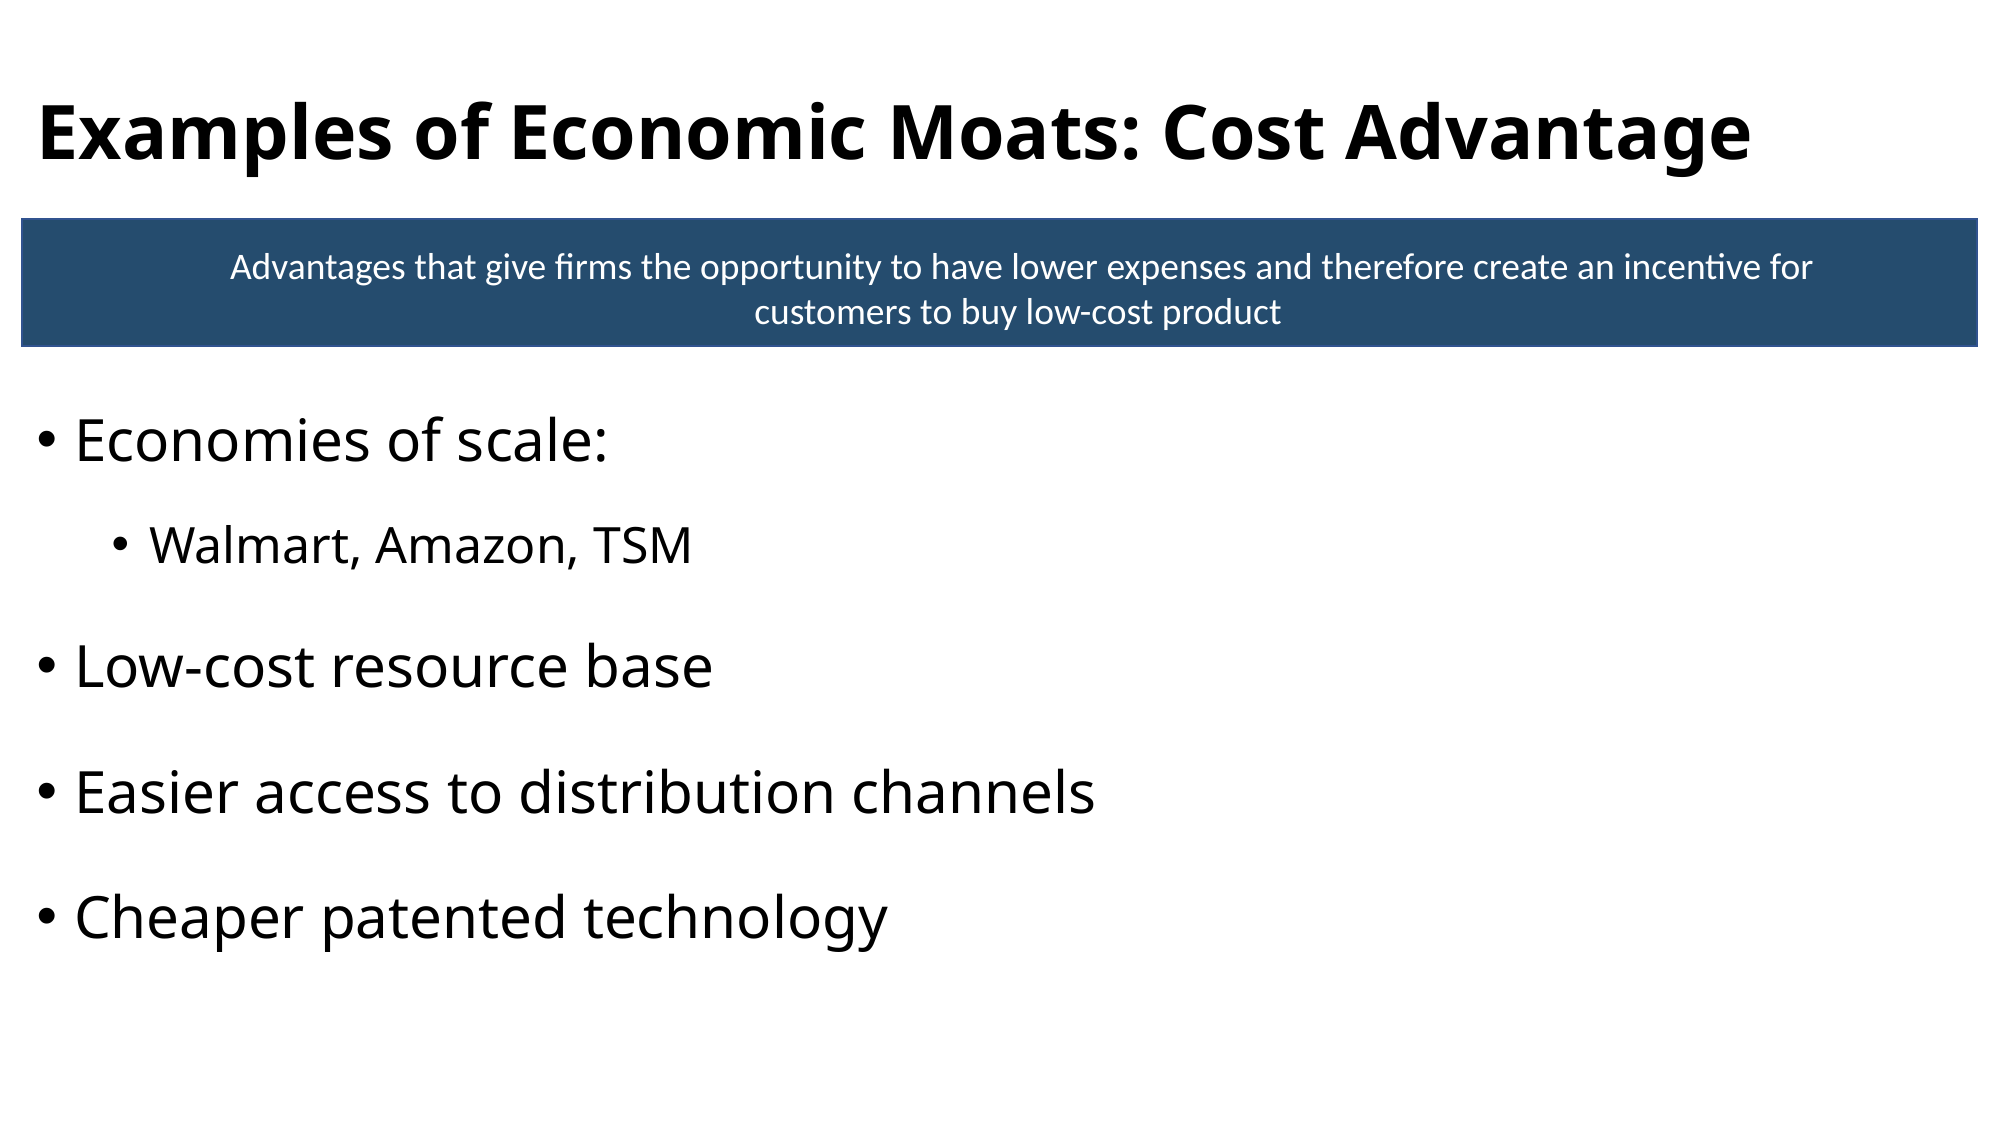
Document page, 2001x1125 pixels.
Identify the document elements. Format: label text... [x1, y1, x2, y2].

list Economies of scale: Walmart, Amazon, TSM Low-cost resource base Easier access to distribution channels Cheaper patented technology [21, 360, 1978, 1014]
title Examples of Economic Moats: Cost Advantage [21, 60, 2000, 211]
text_box Advantages that give firms the opportunity to have lower expenses and therefore create an incentive for customers to buy low-cost product [154, 234, 1891, 385]
